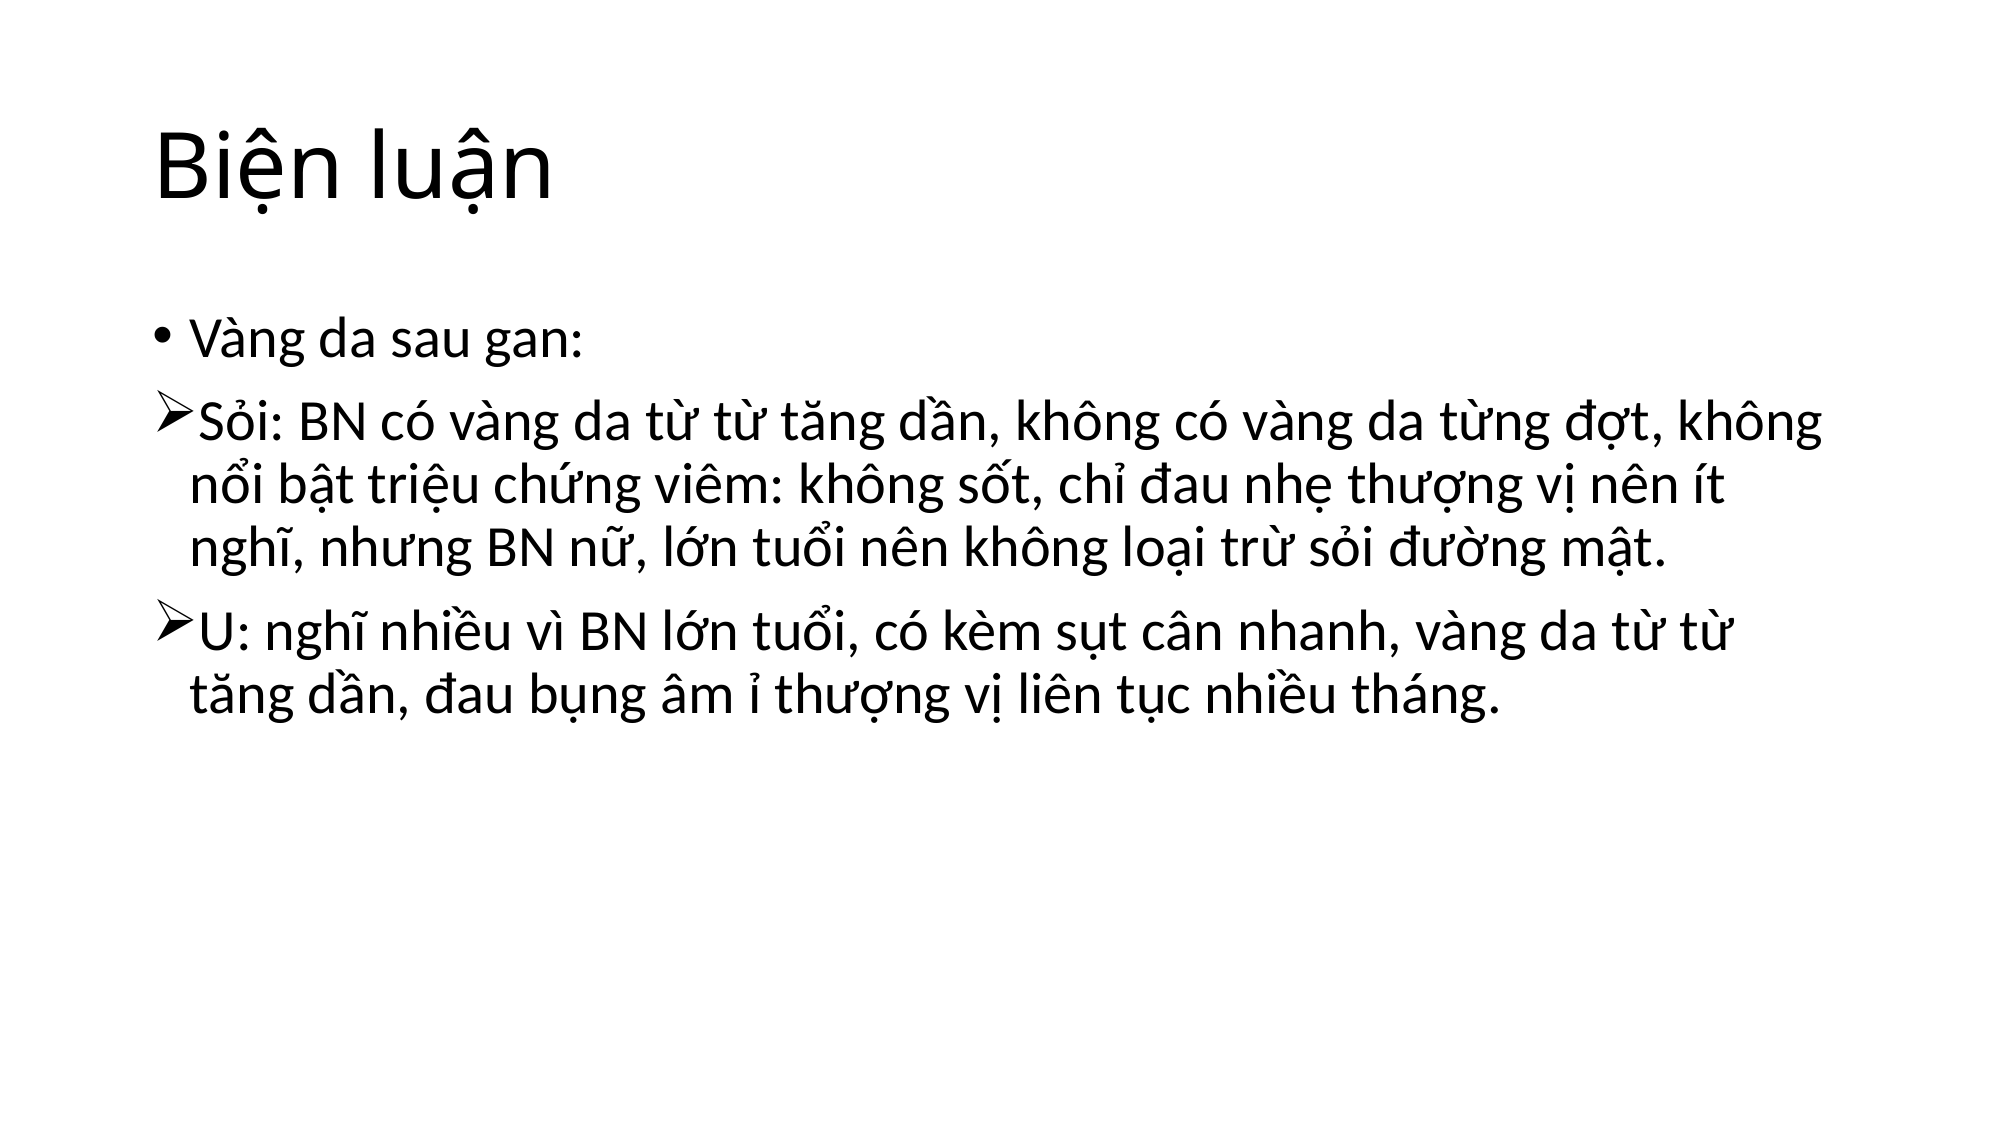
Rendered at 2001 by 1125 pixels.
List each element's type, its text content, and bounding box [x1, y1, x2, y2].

title Biện luận [137, 59, 1863, 278]
list Vàng da sau gan: Sỏi: BN có vàng da từ từ tăng dần, không có vàng da từng đợt, không nổi bật triệu chứng viêm: không sốt, chỉ đau nhẹ thượng vị nên ít nghĩ, nhưng BN nữ, lớn tuổi nên không loại trừ sỏi đường mật. U: nghĩ nhiều vì BN lớn tuổi, có kèm sụt cân nhanh, vàng da từ từ tăng dần, đau bụng âm ỉ thượng vị liên tục nhiều tháng. [137, 299, 1863, 1014]
